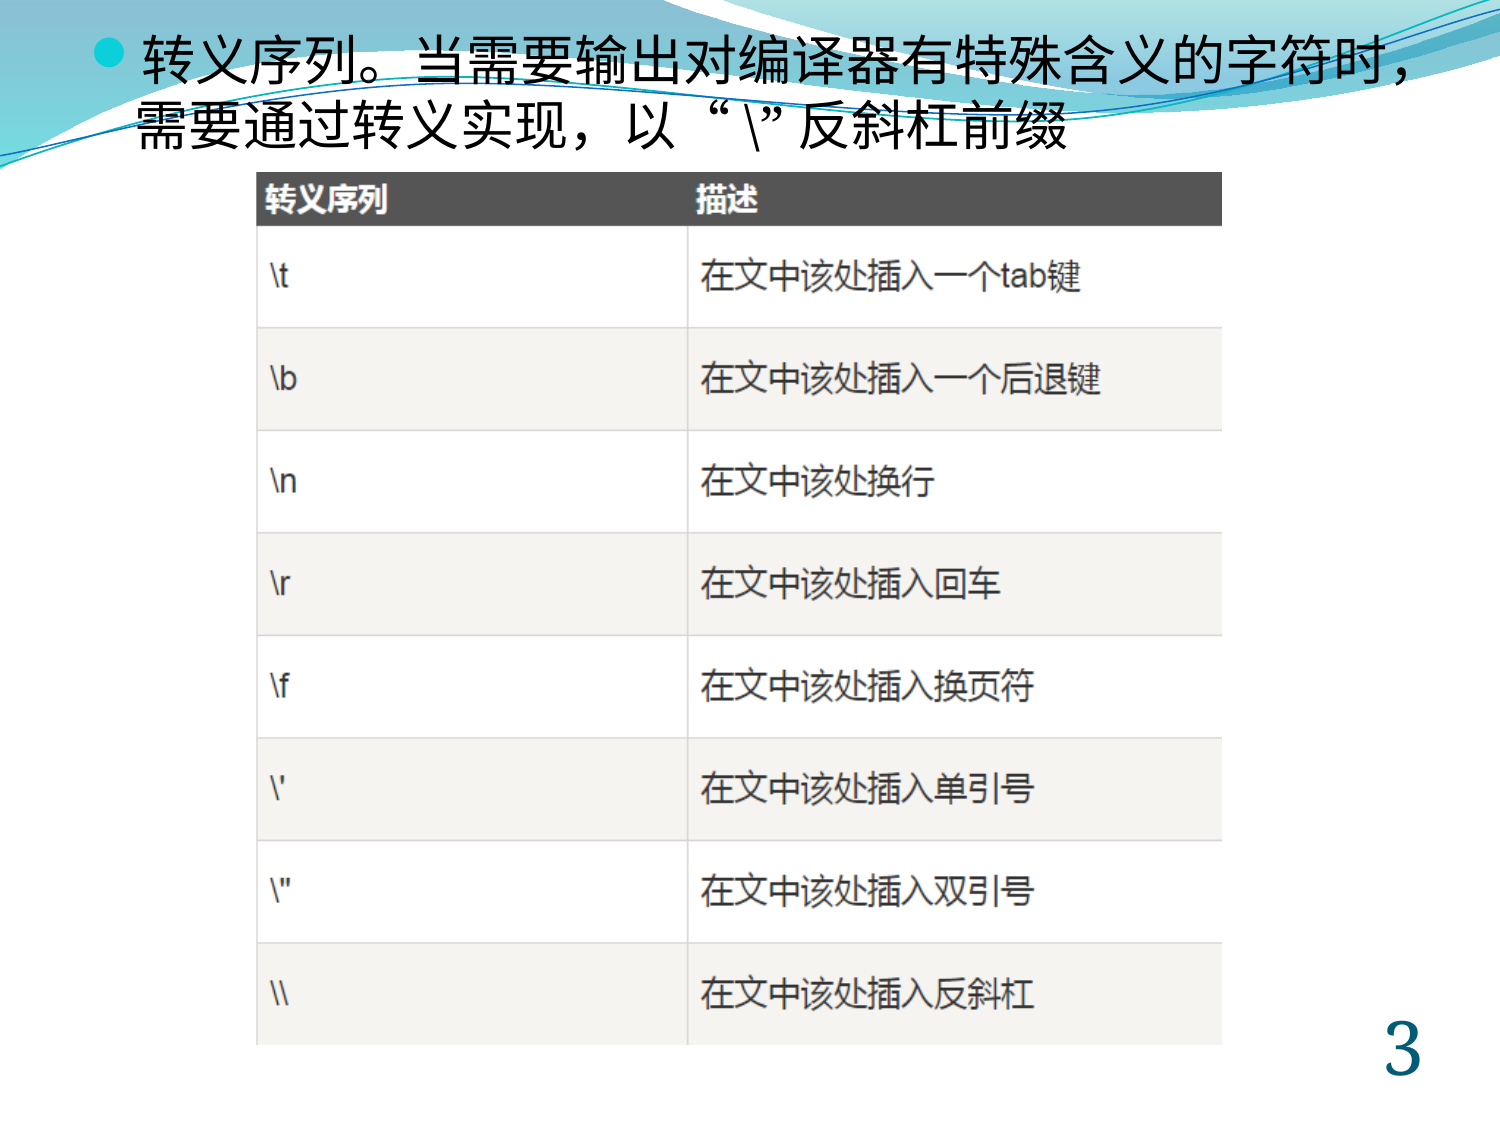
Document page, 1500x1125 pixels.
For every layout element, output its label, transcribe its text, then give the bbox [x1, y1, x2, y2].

title Operators [1222, 175, 1227, 1038]
slide_number 2 [1299, 1042, 1425, 1103]
list 转义序列。当需要输出对编译器有特殊含义的字符时，需要通过转义实现，以“\”反斜杠前缀 [75, 19, 1425, 1038]
picture [255, 172, 1222, 1045]
title Operators [248, 173, 255, 1038]
